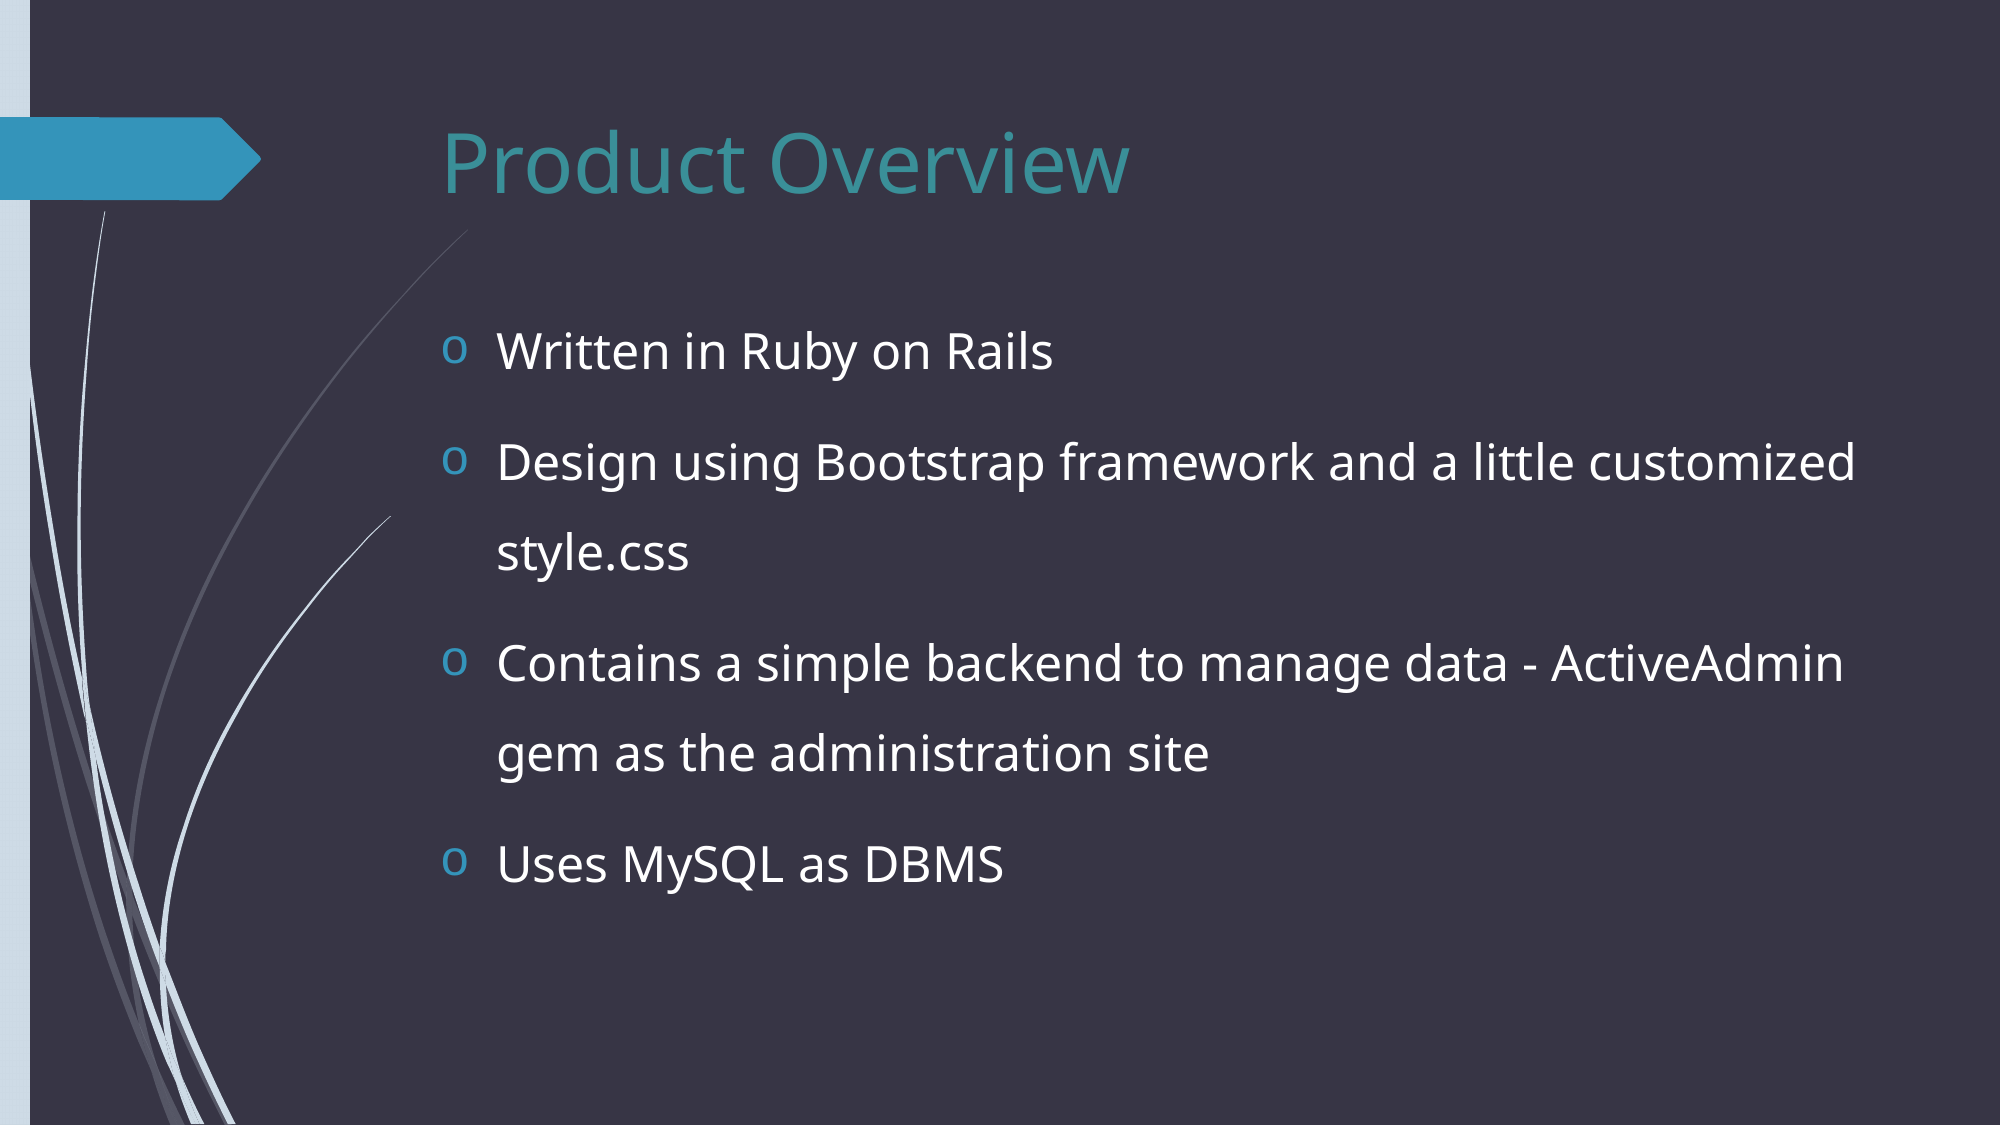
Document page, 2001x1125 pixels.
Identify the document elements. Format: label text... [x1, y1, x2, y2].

title Product Overview [425, 102, 1888, 282]
list Written in Ruby on Rails Design using Bootstrap framework and a little customized style.css Contains a simple backend to manage data - ActiveAdmin gem as the administration site Uses MySQL as DBMS [424, 282, 1888, 970]
